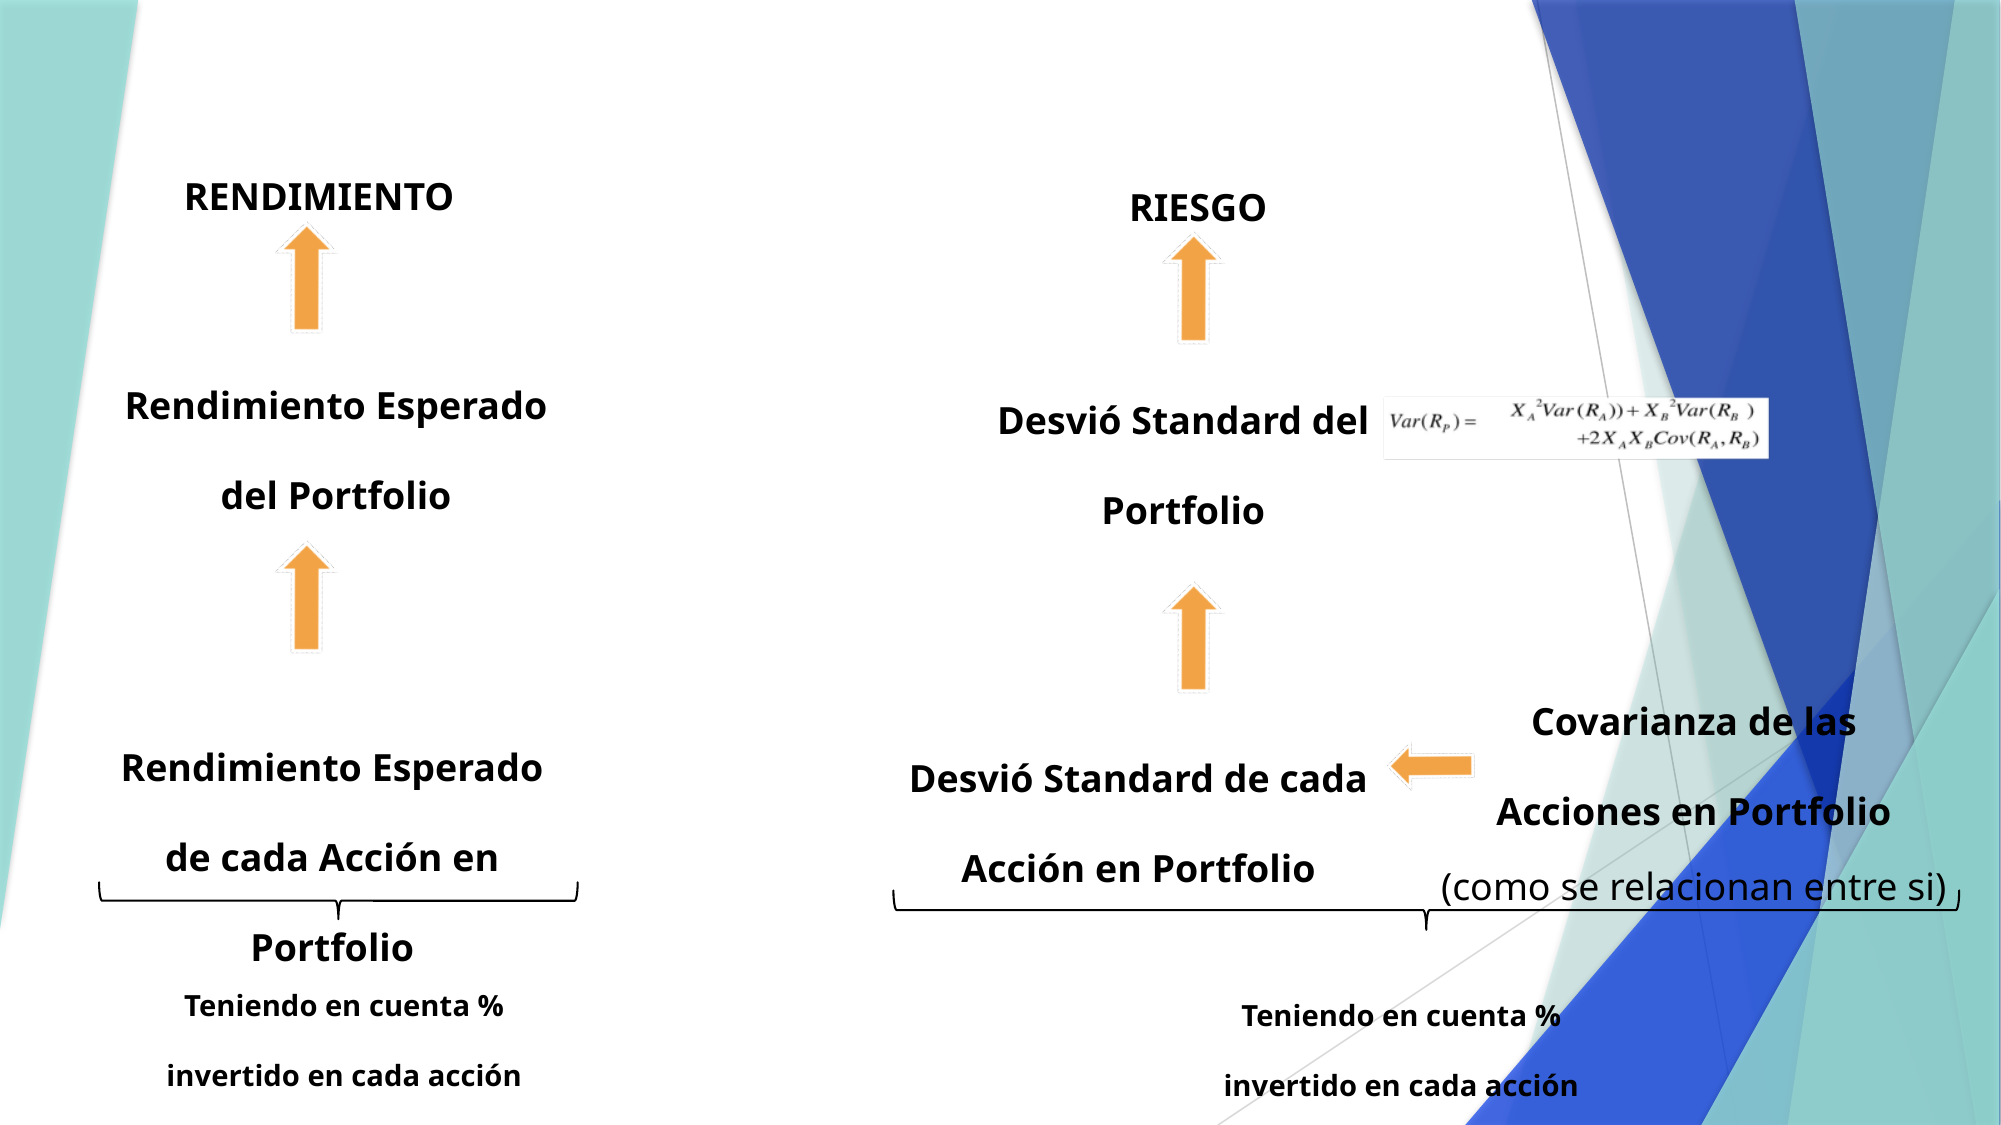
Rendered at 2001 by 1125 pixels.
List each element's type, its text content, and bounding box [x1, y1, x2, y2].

text_box Rendimiento Esperado del Portfolio [101, 329, 572, 525]
picture [243, 219, 370, 347]
text_box [892, 889, 1957, 931]
text_box Desvió Standard del Portfolio [938, 344, 1356, 540]
picture [1130, 229, 1257, 358]
text_box Teniendo en cuenta % invertido en cada acción [98, 944, 590, 1100]
text_box RENDIMIENTO [73, 121, 565, 226]
picture [1400, 727, 1470, 805]
picture [243, 538, 370, 667]
picture [1356, 318, 1857, 600]
text_box RIESGO [952, 131, 1444, 236]
text_box Teniendo en cuenta % invertido en cada acción [1156, 955, 1647, 1110]
text_box [98, 881, 579, 921]
text_box Rendimiento Esperado de cada Acción en Portfolio [86, 691, 578, 977]
text_box Desvió Standard de cada Acción en Portfolio [893, 702, 1382, 890]
picture [1130, 579, 1257, 707]
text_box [1386, 644, 2000, 904]
